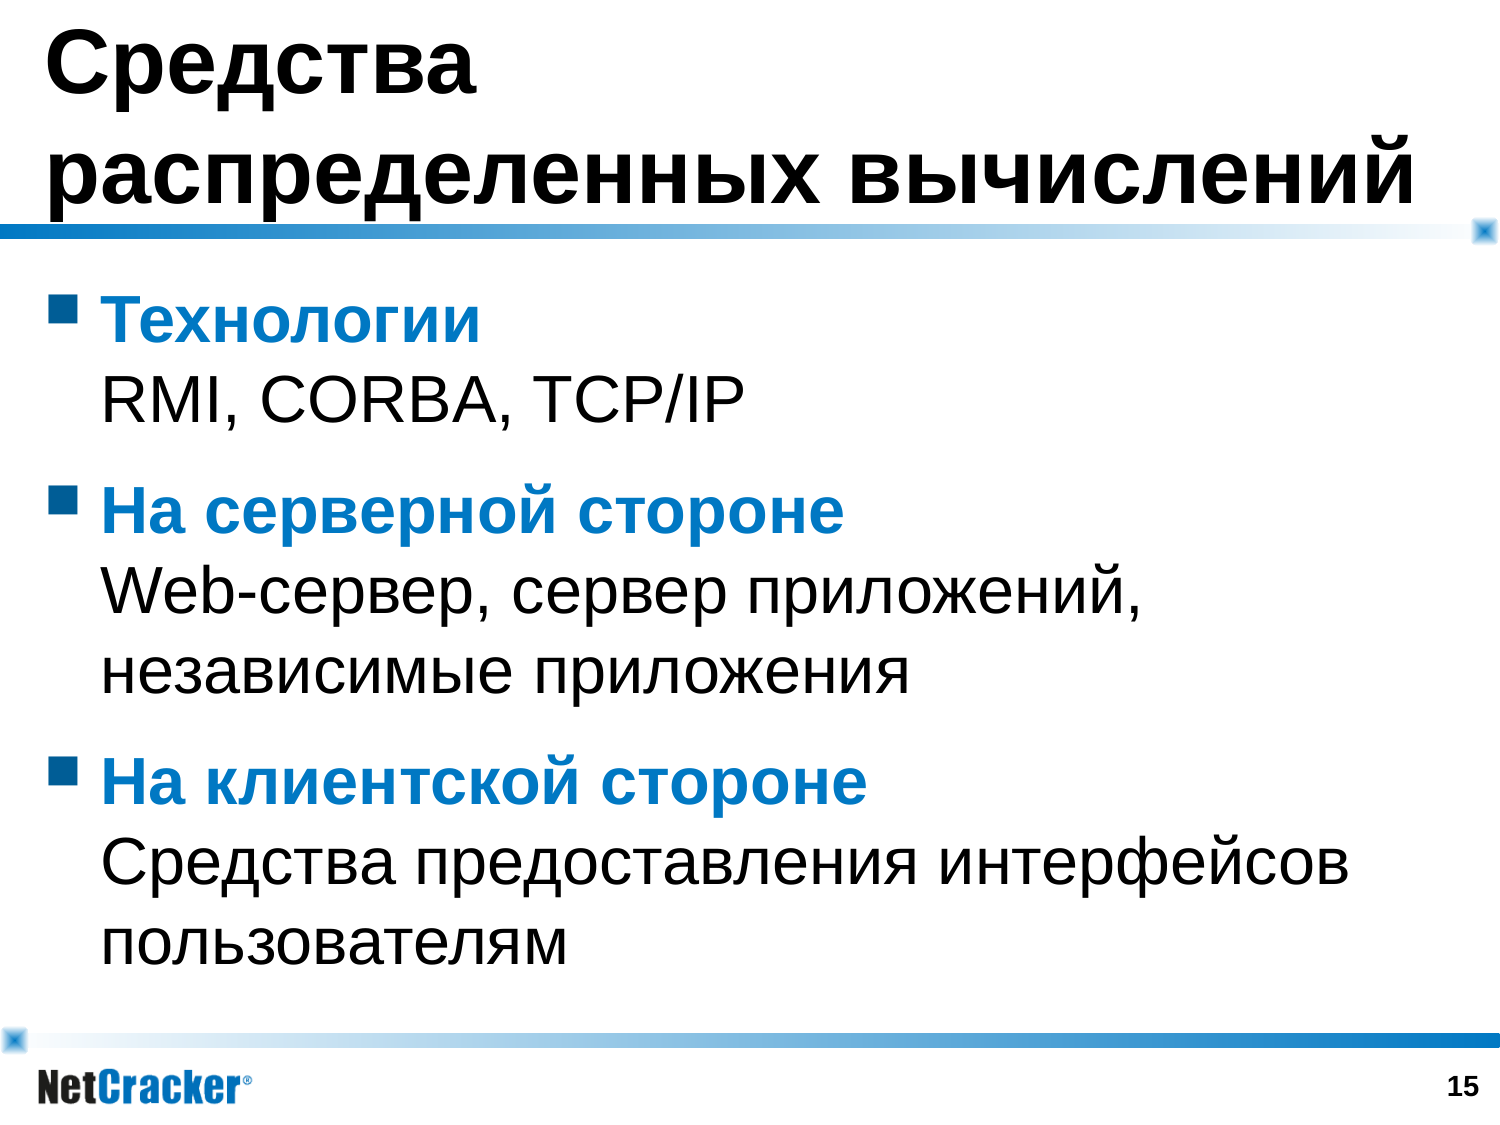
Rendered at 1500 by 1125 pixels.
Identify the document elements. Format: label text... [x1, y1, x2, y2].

list Технологии RMI, CORBA, TCP/IP На серверной стороне Web-сервер, сервер приложений, независимые приложения На клиентской стороне Средства предоставления интерфейсов пользователям [29, 268, 1470, 1004]
slide_number 14 [1143, 1034, 1495, 1111]
picture [34, 1063, 256, 1118]
title Средства распределенных вычислений [29, 0, 1470, 225]
